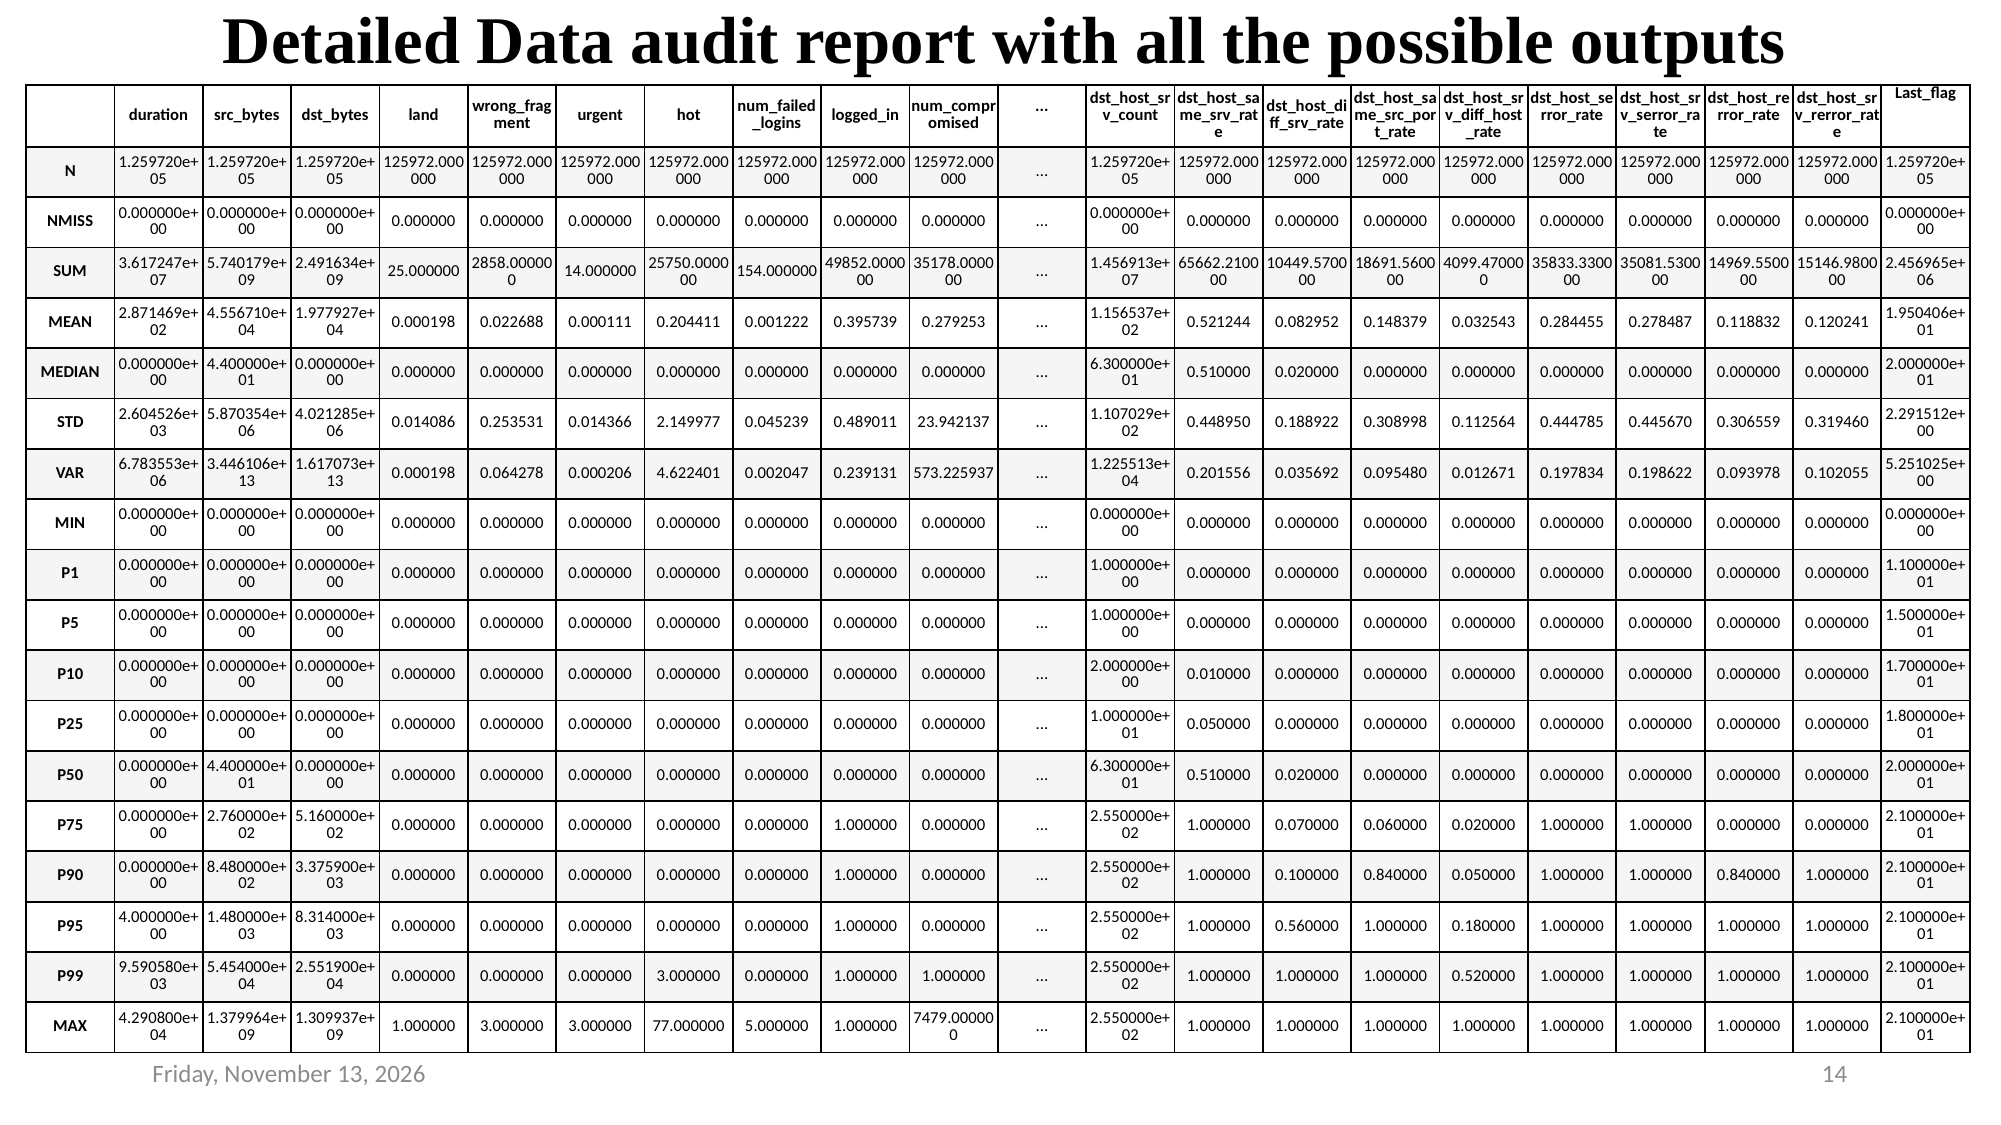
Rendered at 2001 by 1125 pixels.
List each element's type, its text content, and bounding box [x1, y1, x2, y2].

table_cell 0.000000 [380, 903, 467, 951]
table_cell 0.000000e+00 [204, 651, 290, 700]
table_cell 1.000000 [910, 953, 997, 1001]
slide_number 14 [1412, 1042, 1863, 1103]
table_cell 4.622401 [645, 450, 732, 498]
table_cell 0.000000 [1352, 198, 1439, 247]
table_cell 1.000000 [1529, 903, 1615, 951]
table_cell 0.000000 [557, 852, 644, 901]
table_header dst_host_same_src_port_rate [1352, 86, 1439, 146]
table_cell 0.000000e+00 [292, 500, 379, 549]
table_header num_compromised [910, 86, 997, 146]
table_cell 0.000000 [1264, 601, 1350, 649]
table_cell 154.000000 [734, 248, 820, 297]
table_cell 0.000000e+00 [1087, 198, 1174, 247]
table_cell 2.100000e+01 [1882, 1003, 1969, 1052]
table_cell 0.020000 [1264, 349, 1350, 398]
table_cell 0.000000e+00 [204, 500, 290, 549]
table_cell 0.000000 [1794, 651, 1880, 700]
table_cell 1.000000 [1617, 1003, 1704, 1042]
table_cell 0.000000 [557, 198, 644, 247]
table_cell 8.314000e+03 [292, 903, 379, 951]
table_cell 0.000000 [822, 752, 909, 800]
table_cell 0.000000 [822, 349, 909, 398]
table_cell 0.000000 [1706, 500, 1792, 549]
table_header [27, 86, 114, 146]
table_cell 0.198622 [1617, 450, 1704, 498]
table_cell 1.000000 [1529, 1003, 1615, 1042]
table_cell 0.000000 [1529, 601, 1615, 649]
table_cell 35178.000000 [910, 248, 997, 297]
table_cell 1.000000 [1529, 852, 1615, 901]
table_cell 0.012671 [1440, 450, 1527, 498]
table_cell 2858.000000 [469, 248, 555, 297]
table_header Last_flag [1882, 86, 1969, 146]
table_header land [380, 86, 467, 146]
table_cell 0.000000 [469, 500, 555, 549]
table_cell 0.000000 [1175, 550, 1262, 599]
table_cell 0.100000 [1264, 852, 1350, 901]
table_cell 5.740179e+09 [204, 248, 290, 297]
table_header hot [645, 86, 732, 146]
table_cell 1.259720e+05 [115, 148, 202, 196]
table_cell 1.000000 [1352, 903, 1439, 951]
table_cell 1.000000 [1617, 953, 1704, 1001]
table_cell 0.000000 [645, 550, 732, 599]
table_cell 18691.560000 [1352, 248, 1439, 297]
table_cell 0.000000 [380, 651, 467, 700]
text_box Detailed Data audit report with all the possible outputs [58, 0, 1840, 84]
table_cell 0.082952 [1264, 299, 1350, 347]
table_cell 0.000000 [1264, 651, 1350, 700]
table_cell 0.045239 [734, 399, 820, 448]
table_cell 0.000000 [645, 802, 732, 850]
table_cell 0.000000 [469, 550, 555, 599]
table_cell 0.000000 [734, 651, 820, 700]
table_cell 0.000000 [1617, 752, 1704, 800]
table_cell 6.300000e+01 [1087, 349, 1174, 398]
table_cell 8.480000e+02 [204, 852, 290, 901]
table_cell 1.000000 [1352, 1003, 1439, 1052]
table_cell 5.251025e+00 [1882, 450, 1969, 498]
table_cell 0.000000e+00 [115, 198, 202, 247]
table_cell 1.000000 [1706, 953, 1792, 1001]
table_cell 573.225937 [910, 450, 997, 498]
table_cell 1.000000 [1529, 953, 1615, 1001]
table_cell 1.480000e+03 [204, 903, 290, 951]
table_cell 0.510000 [1175, 752, 1262, 800]
table_cell 1.000000 [1794, 852, 1880, 901]
table_cell 0.000000 [469, 701, 555, 750]
table_cell 0.279253 [910, 299, 997, 347]
table_cell 125972.000000 [1529, 148, 1615, 196]
table_cell 35833.330000 [1529, 248, 1615, 297]
table_cell 0.000000 [469, 601, 555, 649]
table_cell 0.000000e+00 [292, 550, 379, 599]
table_cell 0.000000 [734, 198, 820, 247]
table_cell 0.000000 [1794, 802, 1880, 850]
table_cell 0.000000 [822, 198, 909, 247]
table_cell P25 [27, 701, 114, 750]
table_cell 2.456965e+06 [1882, 248, 1969, 297]
table_cell 1.000000 [1617, 852, 1704, 901]
table_cell 0.000000 [910, 651, 997, 700]
table_cell 0.000000 [734, 802, 820, 850]
table_cell 0.000000 [1794, 701, 1880, 750]
table_cell MEDIAN [27, 349, 114, 398]
table_cell 2.871469e+02 [115, 299, 202, 347]
table_header dst_host_rerror_rate [1706, 86, 1792, 146]
table_cell 0.000000 [380, 198, 467, 247]
table_cell 0.000000 [910, 701, 997, 750]
table_cell 0.000000 [645, 701, 732, 750]
table_cell ... [999, 1003, 1085, 1052]
table_cell 0.510000 [1175, 349, 1262, 398]
table_cell 23.942137 [910, 399, 997, 448]
table_cell 0.278487 [1617, 299, 1704, 347]
table_cell 0.000000 [1617, 349, 1704, 398]
table_header duration [115, 86, 202, 146]
table_cell 3.375900e+03 [292, 852, 379, 901]
table_cell 4.000000e+00 [115, 903, 202, 951]
table_cell 1.000000 [1794, 953, 1880, 1001]
table_cell 0.000000 [1440, 349, 1527, 398]
table_cell 0.014086 [380, 399, 467, 448]
table_cell 0.032543 [1440, 299, 1527, 347]
table_cell 0.148379 [1352, 299, 1439, 347]
table_cell 0.000000 [1529, 701, 1615, 750]
table_cell 0.000000e+00 [292, 349, 379, 398]
table_cell 0.000000 [1794, 349, 1880, 398]
table_cell ... [999, 248, 1085, 297]
table_cell 0.000000 [1617, 651, 1704, 700]
table_cell 2.550000e+02 [1087, 852, 1174, 901]
table_header dst_host_srv_rerror_rate [1794, 86, 1880, 146]
table_cell 0.000000 [557, 701, 644, 750]
table_cell 0.000000e+00 [115, 802, 202, 850]
table_cell 0.000000 [469, 852, 555, 901]
table_cell 1.259720e+05 [1087, 148, 1174, 196]
table_cell 1.000000 [380, 1003, 467, 1042]
table_cell 1.259720e+05 [292, 148, 379, 196]
table_cell 0.000000e+00 [115, 651, 202, 700]
table_cell 0.000000 [1794, 752, 1880, 800]
table_cell SUM [27, 248, 114, 297]
table_cell 125972.000000 [822, 148, 909, 196]
table_cell 0.000000 [469, 752, 555, 800]
table_cell 2.550000e+02 [1087, 1003, 1174, 1052]
table_cell 1.379964e+09 [204, 1003, 290, 1042]
table_cell 0.002047 [734, 450, 820, 498]
table_cell 1.000000 [822, 1003, 909, 1052]
table_cell 0.000000 [1264, 701, 1350, 750]
table_cell 0.000000 [380, 852, 467, 901]
table_cell 0.000000e+00 [204, 198, 290, 247]
table_cell 0.000000 [1264, 198, 1350, 247]
table_cell 0.000000 [822, 550, 909, 599]
table_cell 1.950406e+01 [1882, 299, 1969, 347]
table_cell 1.259720e+05 [204, 148, 290, 196]
table_cell 2.100000e+01 [1882, 852, 1969, 901]
table_cell 0.448950 [1175, 399, 1262, 448]
table_cell ... [999, 299, 1085, 347]
table_cell 0.000000 [1529, 752, 1615, 800]
table_header logged_in [822, 86, 909, 146]
table_cell 1.700000e+01 [1882, 651, 1969, 700]
table_cell 0.000000 [1264, 500, 1350, 549]
table_cell 0.444785 [1529, 399, 1615, 448]
table_cell 0.000000e+00 [292, 752, 379, 800]
table_cell 1.617073e+13 [292, 450, 379, 498]
table_cell 125972.000000 [1794, 148, 1880, 196]
table_cell 0.000000 [380, 500, 467, 549]
table_cell 6.783553e+06 [115, 450, 202, 498]
table_cell 0.000000 [1529, 550, 1615, 599]
table_cell 0.000000 [1529, 500, 1615, 549]
table_cell 0.204411 [645, 299, 732, 347]
table_cell 0.093978 [1706, 450, 1792, 498]
table_cell 0.308998 [1352, 399, 1439, 448]
table_cell 0.000000 [380, 349, 467, 398]
table_cell 0.000000 [1352, 601, 1439, 649]
table_header dst_host_same_srv_rate [1175, 86, 1262, 146]
table_cell 0.000000 [910, 903, 997, 951]
table_cell 0.000000e+00 [115, 701, 202, 750]
table_cell 0.000000e+00 [1882, 198, 1969, 247]
table_cell 1.000000 [1617, 802, 1704, 850]
table_cell 0.000000 [380, 752, 467, 800]
table_cell ... [999, 752, 1085, 800]
table_cell 0.014366 [557, 399, 644, 448]
table_cell N [27, 148, 114, 196]
table_cell 1.000000 [822, 953, 909, 1001]
table_header dst_bytes [292, 86, 379, 146]
table_cell 0.000000 [469, 349, 555, 398]
table_cell 0.000000 [557, 953, 644, 1001]
table_cell 0.000000 [1706, 651, 1792, 700]
table_cell 0.000000e+00 [292, 701, 379, 750]
table_cell ... [999, 148, 1085, 196]
table_cell 14.000000 [557, 248, 644, 297]
table_cell 0.118832 [1706, 299, 1792, 347]
table_cell 0.000000 [734, 349, 820, 398]
table_cell 0.000000e+00 [115, 349, 202, 398]
table_cell 0.000000e+00 [292, 651, 379, 700]
table_cell NMISS [27, 198, 114, 247]
table_cell ... [999, 903, 1085, 951]
table_cell 1.000000e+00 [1087, 550, 1174, 599]
table_cell 0.319460 [1794, 399, 1880, 448]
table_cell 125972.000000 [1706, 148, 1792, 196]
table_cell 6.300000e+01 [1087, 752, 1174, 800]
table_cell 0.000000 [734, 953, 820, 1001]
table_cell 0.000000 [1175, 500, 1262, 549]
table_cell 0.000000e+00 [292, 198, 379, 247]
table_cell 0.070000 [1264, 802, 1350, 850]
table_cell P75 [27, 802, 114, 850]
table_cell 0.000206 [557, 450, 644, 498]
table_cell 125972.000000 [1264, 148, 1350, 196]
table_cell 1.000000 [1617, 903, 1704, 951]
table_cell 3.617247e+07 [115, 248, 202, 297]
table_cell 5.454000e+04 [204, 953, 290, 1001]
table_cell 0.000000 [1706, 802, 1792, 850]
table_cell 0.000000 [1440, 651, 1527, 700]
table_cell 0.000000 [1352, 550, 1439, 599]
table_cell 0.000000 [1352, 701, 1439, 750]
table_cell 10449.570000 [1264, 248, 1350, 297]
table_cell 0.000000 [557, 903, 644, 951]
table_cell 125972.000000 [910, 148, 997, 196]
table_cell 4099.470000 [1440, 248, 1527, 297]
table_cell 0.000000e+00 [115, 500, 202, 549]
table_cell 0.000000 [645, 349, 732, 398]
table_cell 0.000000 [734, 752, 820, 800]
table_cell 125972.000000 [557, 148, 644, 196]
table_cell 125972.000000 [734, 148, 820, 196]
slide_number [137, 1042, 588, 1103]
table_cell 0.000198 [380, 299, 467, 347]
table_cell 0.000000 [910, 852, 997, 901]
table_cell 0.000000e+00 [204, 701, 290, 750]
table_cell 0.239131 [822, 450, 909, 498]
table_cell 0.253531 [469, 399, 555, 448]
table_cell 0.000000e+00 [292, 601, 379, 649]
table_cell 0.000000 [1794, 500, 1880, 549]
table_cell 0.035692 [1264, 450, 1350, 498]
table_cell 9.590580e+03 [115, 953, 202, 1001]
table_cell 1.000000 [1175, 802, 1262, 850]
table_cell 0.000000 [1529, 198, 1615, 247]
table_cell 0.000000 [910, 500, 997, 549]
table_cell 0.000000e+00 [115, 601, 202, 649]
table_header ... [999, 86, 1085, 146]
table_cell 0.000000 [822, 701, 909, 750]
table_cell 0.306559 [1706, 399, 1792, 448]
table_cell 1.000000 [1264, 953, 1350, 1001]
table_cell 0.000000e+00 [115, 550, 202, 599]
table_cell 2.000000e+01 [1882, 349, 1969, 398]
table_cell 0.000000 [734, 500, 820, 549]
table_cell 0.000000 [1175, 601, 1262, 649]
table_cell 3.446106e+13 [204, 450, 290, 498]
table_cell 2.550000e+02 [1087, 802, 1174, 850]
table_cell 125972.000000 [380, 148, 467, 196]
table_cell 0.060000 [1352, 802, 1439, 850]
table_cell 0.000000 [557, 752, 644, 800]
table_cell 1.309937e+09 [292, 1003, 379, 1042]
table_cell 0.001222 [734, 299, 820, 347]
table_cell P5 [27, 601, 114, 649]
table_cell 25750.000000 [645, 248, 732, 297]
table_cell 0.000000 [822, 651, 909, 700]
table_cell 65662.210000 [1175, 248, 1262, 297]
table_cell 125972.000000 [645, 148, 732, 196]
table_cell 0.000000 [557, 500, 644, 549]
table_cell 0.000000 [1440, 550, 1527, 599]
table_cell 0.000000 [734, 903, 820, 951]
table_cell ... [999, 550, 1085, 599]
table_cell 2.149977 [645, 399, 732, 448]
table_cell 1.000000 [1352, 953, 1439, 1001]
table_cell 1.000000 [1175, 1003, 1262, 1052]
table_cell 49852.000000 [822, 248, 909, 297]
table_cell 0.000000 [645, 752, 732, 800]
table_cell ... [999, 198, 1085, 247]
table_cell 2.604526e+03 [115, 399, 202, 448]
table_cell 0.000000 [469, 198, 555, 247]
table_cell 4.400000e+01 [204, 349, 290, 398]
table_cell 0.000111 [557, 299, 644, 347]
table_cell 0.120241 [1794, 299, 1880, 347]
table_cell 0.000000 [645, 852, 732, 901]
table_cell 0.022688 [469, 299, 555, 347]
table_cell 0.395739 [822, 299, 909, 347]
table_cell 0.000000 [1794, 198, 1880, 247]
table_cell 0.000000 [1706, 198, 1792, 247]
table_cell 0.000000 [1617, 550, 1704, 599]
table_cell 1.800000e+01 [1882, 701, 1969, 750]
table_cell 0.000000 [380, 701, 467, 750]
table_cell P99 [27, 953, 114, 1001]
table_cell 0.000000 [1529, 651, 1615, 700]
table_cell 0.000000 [910, 752, 997, 800]
table_cell 2.000000e+01 [1882, 752, 1969, 800]
table_cell 1.000000 [1794, 1003, 1880, 1052]
table_cell 1.000000 [822, 852, 909, 901]
table_cell 1.000000 [1175, 953, 1262, 1001]
table_cell 0.489011 [822, 399, 909, 448]
table_cell ... [999, 450, 1085, 498]
table_cell 0.010000 [1175, 651, 1262, 700]
table_cell 0.000000 [1352, 500, 1439, 549]
table_cell 0.000000 [1352, 752, 1439, 800]
table_cell STD [27, 399, 114, 448]
table_header dst_host_diff_srv_rate [1264, 86, 1350, 146]
table_cell P10 [27, 651, 114, 700]
table_cell 0.020000 [1264, 752, 1350, 800]
table_cell 3.000000 [645, 953, 732, 1001]
table_cell 0.000000 [1264, 550, 1350, 599]
table_header dst_host_srv_count [1087, 86, 1174, 146]
table_cell 0.000000 [734, 852, 820, 901]
table_cell 0.000000 [1617, 198, 1704, 247]
table_cell 1.000000 [1440, 1003, 1527, 1042]
table_cell P1 [27, 550, 114, 599]
table_cell 1.456913e+07 [1087, 248, 1174, 297]
table_cell 0.000000 [1706, 601, 1792, 649]
table_cell 0.000000e+00 [204, 550, 290, 599]
table_cell 1.107029e+02 [1087, 399, 1174, 448]
table_cell 1.000000 [1794, 903, 1880, 951]
table_cell 0.000000 [557, 601, 644, 649]
table_cell ... [999, 852, 1085, 901]
table_cell 125972.000000 [1352, 148, 1439, 196]
table_cell 0.000000 [822, 500, 909, 549]
table_cell 0.050000 [1440, 852, 1527, 901]
table_cell 0.000000e+00 [115, 852, 202, 901]
table_cell 0.188922 [1264, 399, 1350, 448]
table_header urgent [557, 86, 644, 146]
table_cell 0.000000e+00 [1882, 500, 1969, 549]
table_cell 2.550000e+02 [1087, 903, 1174, 951]
table_cell 0.050000 [1175, 701, 1262, 750]
table_header dst_host_srv_diff_host_rate [1440, 86, 1527, 146]
table_cell ... [999, 500, 1085, 549]
table_cell 0.095480 [1352, 450, 1439, 498]
table_cell 0.180000 [1440, 903, 1527, 951]
table_cell 0.000000 [1440, 601, 1527, 649]
table_cell 1.000000e+00 [1087, 601, 1174, 649]
table_cell 0.000000 [910, 349, 997, 398]
table_cell 1.000000 [1175, 852, 1262, 901]
table_cell 125972.000000 [1617, 148, 1704, 196]
table_cell 1.225513e+04 [1087, 450, 1174, 498]
table_cell 1.156537e+02 [1087, 299, 1174, 347]
table_cell 77.000000 [645, 1003, 732, 1052]
table_cell 0.000000 [822, 601, 909, 649]
table_cell 0.000000e+00 [115, 752, 202, 800]
table_cell 0.000000 [1440, 198, 1527, 247]
table_cell 0.000000 [469, 651, 555, 700]
table_cell 0.197834 [1529, 450, 1615, 498]
table_cell 0.000000 [645, 198, 732, 247]
table_cell 0.000000 [469, 953, 555, 1001]
table_cell 0.000000 [557, 349, 644, 398]
table_cell 1.259720e+05 [1882, 148, 1969, 196]
table_cell 0.000000 [557, 802, 644, 850]
table_cell 2.550000e+02 [1087, 953, 1174, 1001]
table_cell 0.000000 [645, 903, 732, 951]
table_cell MIN [27, 500, 114, 549]
table_cell MAX [27, 1003, 114, 1052]
table_cell 0.521244 [1175, 299, 1262, 347]
table_header dst_host_srv_serror_rate [1617, 86, 1704, 146]
table_cell 0.000000 [910, 550, 997, 599]
table_cell 1.000000 [822, 903, 909, 951]
table_cell 125972.000000 [469, 148, 555, 196]
table_cell P90 [27, 852, 114, 901]
table_cell 0.000000 [1440, 500, 1527, 549]
table_cell 15146.980000 [1794, 248, 1880, 297]
table_cell 1.000000 [1529, 802, 1615, 850]
table_cell 4.021285e+06 [292, 399, 379, 448]
table_cell 5.160000e+02 [292, 802, 379, 850]
table_cell 25.000000 [380, 248, 467, 297]
table_cell 0.000000 [910, 601, 997, 649]
table_cell 0.000000 [557, 550, 644, 599]
table_cell 14969.550000 [1706, 248, 1792, 297]
table_cell 0.000000 [1352, 651, 1439, 700]
table_cell 2.760000e+02 [204, 802, 290, 850]
table_cell 0.840000 [1352, 852, 1439, 901]
table_cell 0.000198 [380, 450, 467, 498]
table_cell 0.064278 [469, 450, 555, 498]
table_cell 1.000000 [1706, 1003, 1792, 1042]
table_header src_bytes [204, 86, 290, 146]
table_cell 0.020000 [1440, 802, 1527, 850]
table_cell 0.000000 [1529, 349, 1615, 398]
table_cell 2.100000e+01 [1882, 953, 1969, 1001]
table_cell MEAN [27, 299, 114, 347]
table_cell 2.100000e+01 [1882, 903, 1969, 951]
table_cell 0.000000 [1617, 701, 1704, 750]
table_cell 0.000000 [910, 802, 997, 850]
table_cell 0.000000 [1352, 349, 1439, 398]
table_cell 0.000000 [645, 601, 732, 649]
table_cell 0.000000 [380, 550, 467, 599]
table_cell 0.000000 [734, 550, 820, 599]
table_cell 5.870354e+06 [204, 399, 290, 448]
table_cell 2.100000e+01 [1882, 802, 1969, 850]
table_cell 1.000000 [1264, 1003, 1350, 1052]
table_cell 1.000000e+01 [1087, 701, 1174, 750]
table_cell 0.000000 [1617, 500, 1704, 549]
table_cell 0.000000e+00 [1087, 500, 1174, 549]
table_cell 0.445670 [1617, 399, 1704, 448]
table_cell 125972.000000 [1440, 148, 1527, 196]
table_cell 3.000000 [469, 1003, 555, 1042]
table_cell 0.000000 [1706, 550, 1792, 599]
table_cell P50 [27, 752, 114, 800]
table_cell ... [999, 651, 1085, 700]
table_cell 1.500000e+01 [1882, 601, 1969, 649]
table_cell 0.000000 [1706, 752, 1792, 800]
table_header wrong_fragment [469, 86, 555, 146]
table_cell 0.000000e+00 [204, 601, 290, 649]
table_cell 4.556710e+04 [204, 299, 290, 347]
table_cell 0.000000 [1706, 349, 1792, 398]
table_cell 1.977927e+04 [292, 299, 379, 347]
table_cell ... [999, 701, 1085, 750]
table_cell 0.000000 [645, 651, 732, 700]
table_header dst_host_serror_rate [1529, 86, 1615, 146]
table_cell 2.491634e+09 [292, 248, 379, 297]
table_cell 0.000000 [1706, 701, 1792, 750]
table_cell 3.000000 [557, 1003, 644, 1052]
table_cell 0.112564 [1440, 399, 1527, 448]
table_cell ... [999, 399, 1085, 448]
table_cell 0.000000 [1175, 198, 1262, 247]
table_cell 1.000000 [822, 802, 909, 850]
table_cell 0.520000 [1440, 953, 1527, 1001]
table_cell 0.000000 [469, 802, 555, 850]
table_cell 1.100000e+01 [1882, 550, 1969, 599]
table_cell 0.000000 [734, 701, 820, 750]
table_header num_failed_logins [734, 86, 820, 146]
table_cell 0.840000 [1706, 852, 1792, 901]
table_cell 1.000000 [1175, 903, 1262, 951]
table_cell 0.000000 [1440, 701, 1527, 750]
table_cell 0.000000 [1440, 752, 1527, 800]
table_cell 1.000000 [1706, 903, 1792, 951]
table_cell 0.000000 [380, 601, 467, 649]
table_cell 2.291512e+00 [1882, 399, 1969, 448]
table_cell 0.284455 [1529, 299, 1615, 347]
table_cell 0.560000 [1264, 903, 1350, 951]
table_cell 2.000000e+00 [1087, 651, 1174, 700]
table_cell 0.000000 [1794, 550, 1880, 599]
table_cell 0.000000 [380, 802, 467, 850]
table_cell 35081.530000 [1617, 248, 1704, 297]
table_cell ... [999, 802, 1085, 850]
table_cell 0.000000 [1617, 601, 1704, 649]
table_cell 4.400000e+01 [204, 752, 290, 800]
table_cell ... [999, 349, 1085, 398]
table_cell 0.000000 [910, 198, 997, 247]
table_cell 125972.000000 [1175, 148, 1262, 196]
table_cell 0.000000 [1794, 601, 1880, 649]
table_cell 0.000000 [469, 903, 555, 951]
table_cell 0.201556 [1175, 450, 1262, 498]
table_cell 0.000000 [645, 500, 732, 549]
table_cell 0.000000 [557, 651, 644, 700]
table_cell 4.290800e+04 [115, 1003, 202, 1052]
table_cell 7479.000000 [910, 1003, 997, 1052]
table_cell 0.000000 [380, 953, 467, 1001]
table_cell 5.000000 [734, 1003, 820, 1052]
table_cell P95 [27, 903, 114, 951]
table_cell ... [999, 953, 1085, 1001]
table_cell 0.102055 [1794, 450, 1880, 498]
table_cell ... [999, 601, 1085, 649]
table_cell VAR [27, 450, 114, 498]
table_cell 2.551900e+04 [292, 953, 379, 1001]
table_cell 0.000000 [734, 601, 820, 649]
